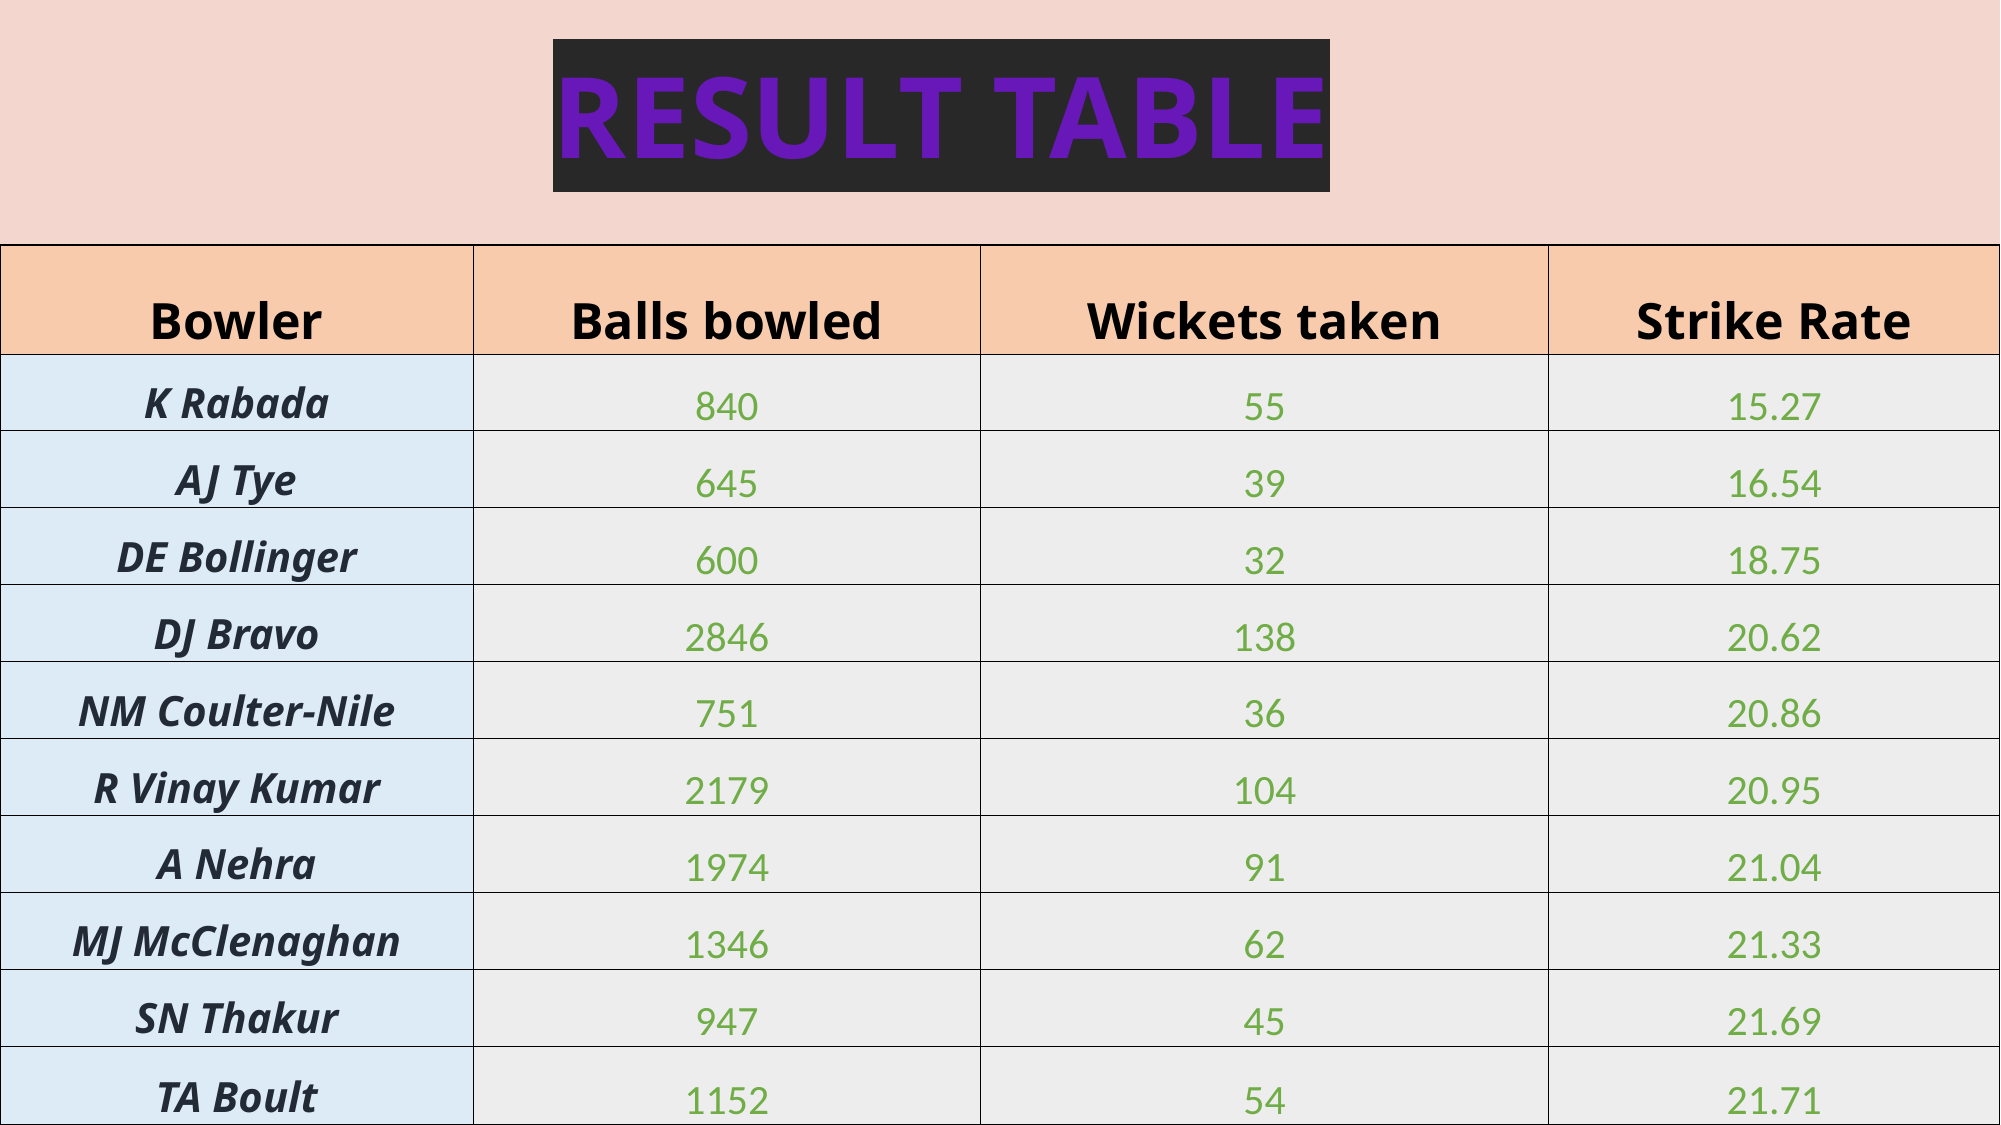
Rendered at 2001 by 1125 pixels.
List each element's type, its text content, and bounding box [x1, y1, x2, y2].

table_cell 1974 [474, 816, 980, 892]
table_cell AJ Tye [1, 431, 473, 507]
table_cell 840 [474, 355, 980, 430]
table_cell 2846 [474, 585, 980, 661]
table_cell 20.62 [1549, 585, 1999, 661]
table_cell 1346 [474, 893, 980, 969]
table_cell 21.69 [1549, 970, 1999, 1046]
table_cell 645 [474, 431, 980, 507]
table_cell 947 [474, 970, 980, 1046]
table_cell 751 [474, 662, 980, 738]
table_cell A Nehra [1, 816, 473, 892]
table_cell 15.27 [1549, 355, 1999, 430]
table_cell 21.71 [1549, 1047, 1999, 1124]
table_cell 1152 [474, 1047, 980, 1124]
table_cell 91 [981, 816, 1548, 892]
table_cell SN Thakur [1, 970, 473, 1046]
table_cell 62 [981, 893, 1548, 969]
table_cell R Vinay Kumar [1, 739, 473, 815]
table_cell NM Coulter-Nile [1, 662, 473, 738]
table_cell 54 [981, 1047, 1548, 1124]
table_cell DJ Bravo [1, 585, 473, 661]
table_cell 45 [981, 970, 1548, 1046]
table_cell 39 [981, 431, 1548, 507]
table_cell 20.95 [1549, 739, 1999, 815]
table_cell 138 [981, 585, 1548, 661]
text_box RESULT TABLE [440, 39, 1442, 189]
table_cell 20.86 [1549, 662, 1999, 738]
table_header Wickets taken [981, 246, 1548, 354]
table_cell 21.04 [1549, 816, 1999, 892]
table_cell 21.33 [1549, 893, 1999, 969]
table_cell DE Bollinger [1, 508, 473, 584]
table_cell 18.75 [1549, 508, 1999, 584]
table_cell 2179 [474, 739, 980, 815]
table_header Strike Rate [1549, 246, 1999, 354]
table_cell 104 [981, 739, 1548, 815]
table_cell 36 [981, 662, 1548, 738]
table_cell 16.54 [1549, 431, 1999, 507]
table_cell K Rabada [1, 355, 473, 430]
table_cell MJ McClenaghan [1, 893, 473, 969]
table_cell 55 [981, 355, 1548, 430]
table_cell TA Boult [1, 1047, 473, 1124]
table_cell 600 [474, 508, 980, 584]
table_header Balls bowled [474, 246, 980, 354]
table_cell 32 [981, 508, 1548, 584]
table_header Bowler [1, 246, 473, 354]
